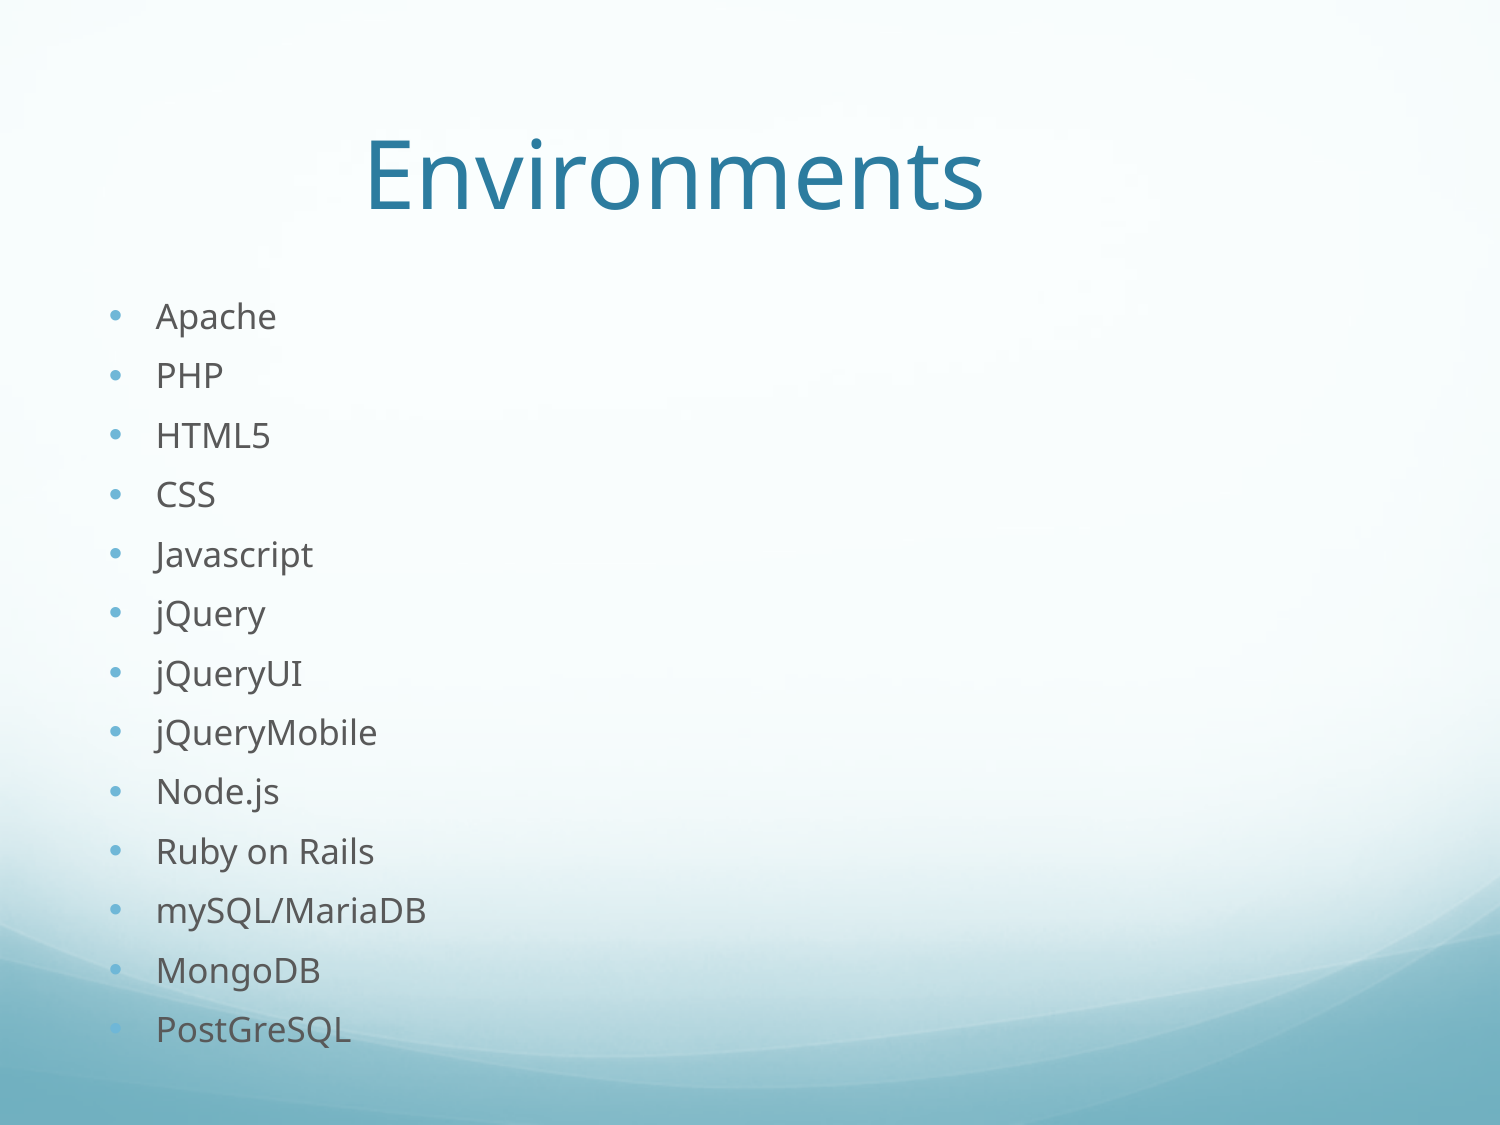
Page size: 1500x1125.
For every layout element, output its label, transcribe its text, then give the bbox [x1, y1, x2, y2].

title Environments [75, 22, 1276, 244]
list Apache PHP HTML5 CSS Javascript jQuery jQueryUI jQueryMobile Node.js Ruby on Rails mySQL/MariaDB MongoDB PostGreSQL [75, 279, 1425, 1074]
